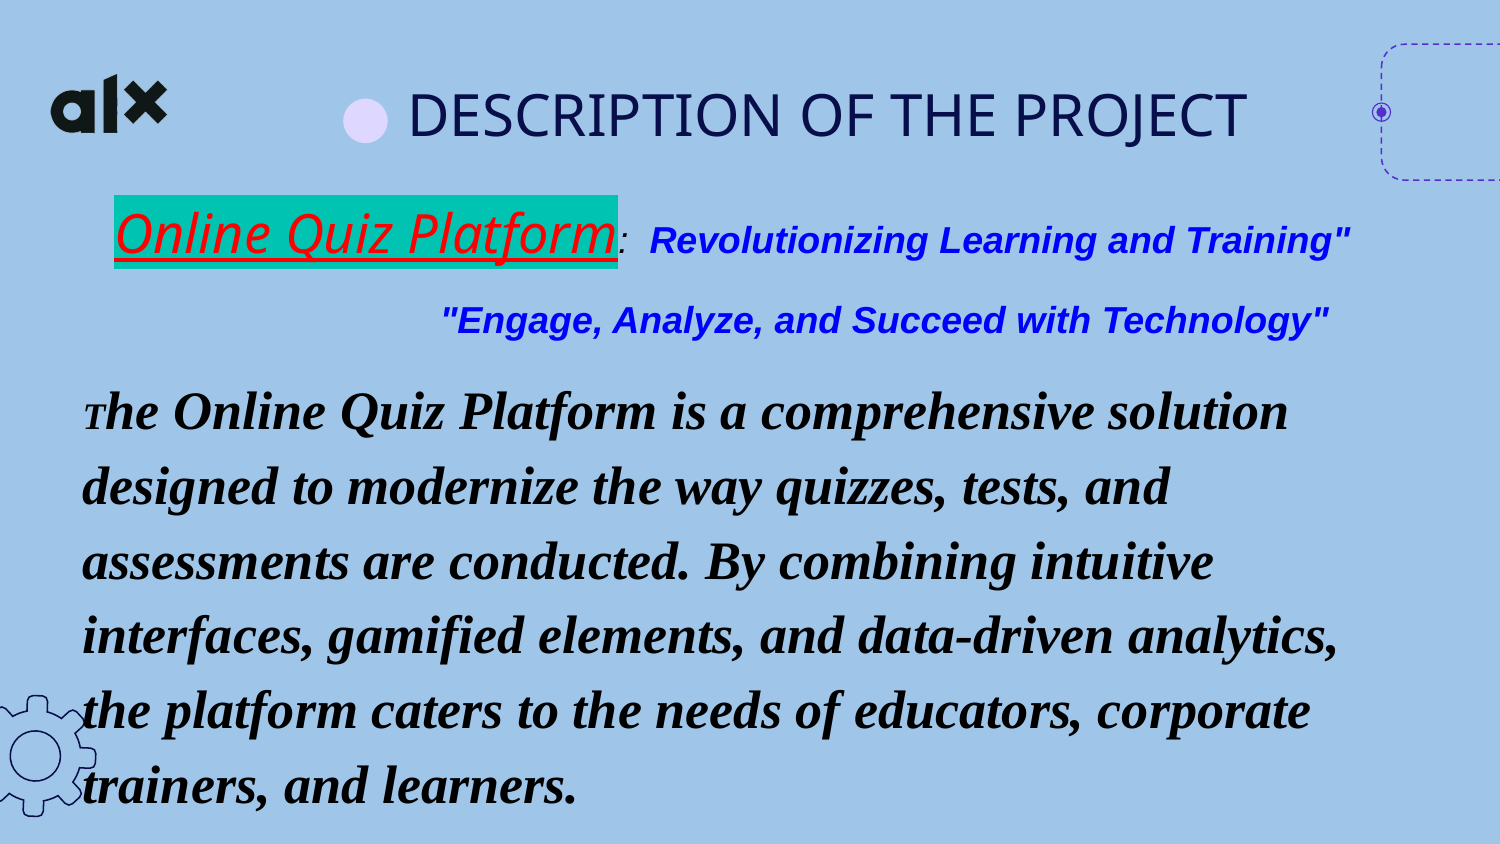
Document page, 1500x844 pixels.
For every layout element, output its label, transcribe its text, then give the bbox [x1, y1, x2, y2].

text_box Online Quiz Platform: Revolutionizing Learning and Training" "Engage, Analyze, and Succeed with Technology" The Online Quiz Platform is a comprehensive solution designed to modernize the way quizzes, tests, and assessments are conducted. By combining intuitive interfaces, gamified elements, and data-driven analytics, the platform caters to the needs of educators, corporate trainers, and learners. [67, 174, 1435, 818]
picture [0, 34, 239, 190]
title DESCRIPTION OF THE PROJECT [243, 63, 1463, 161]
